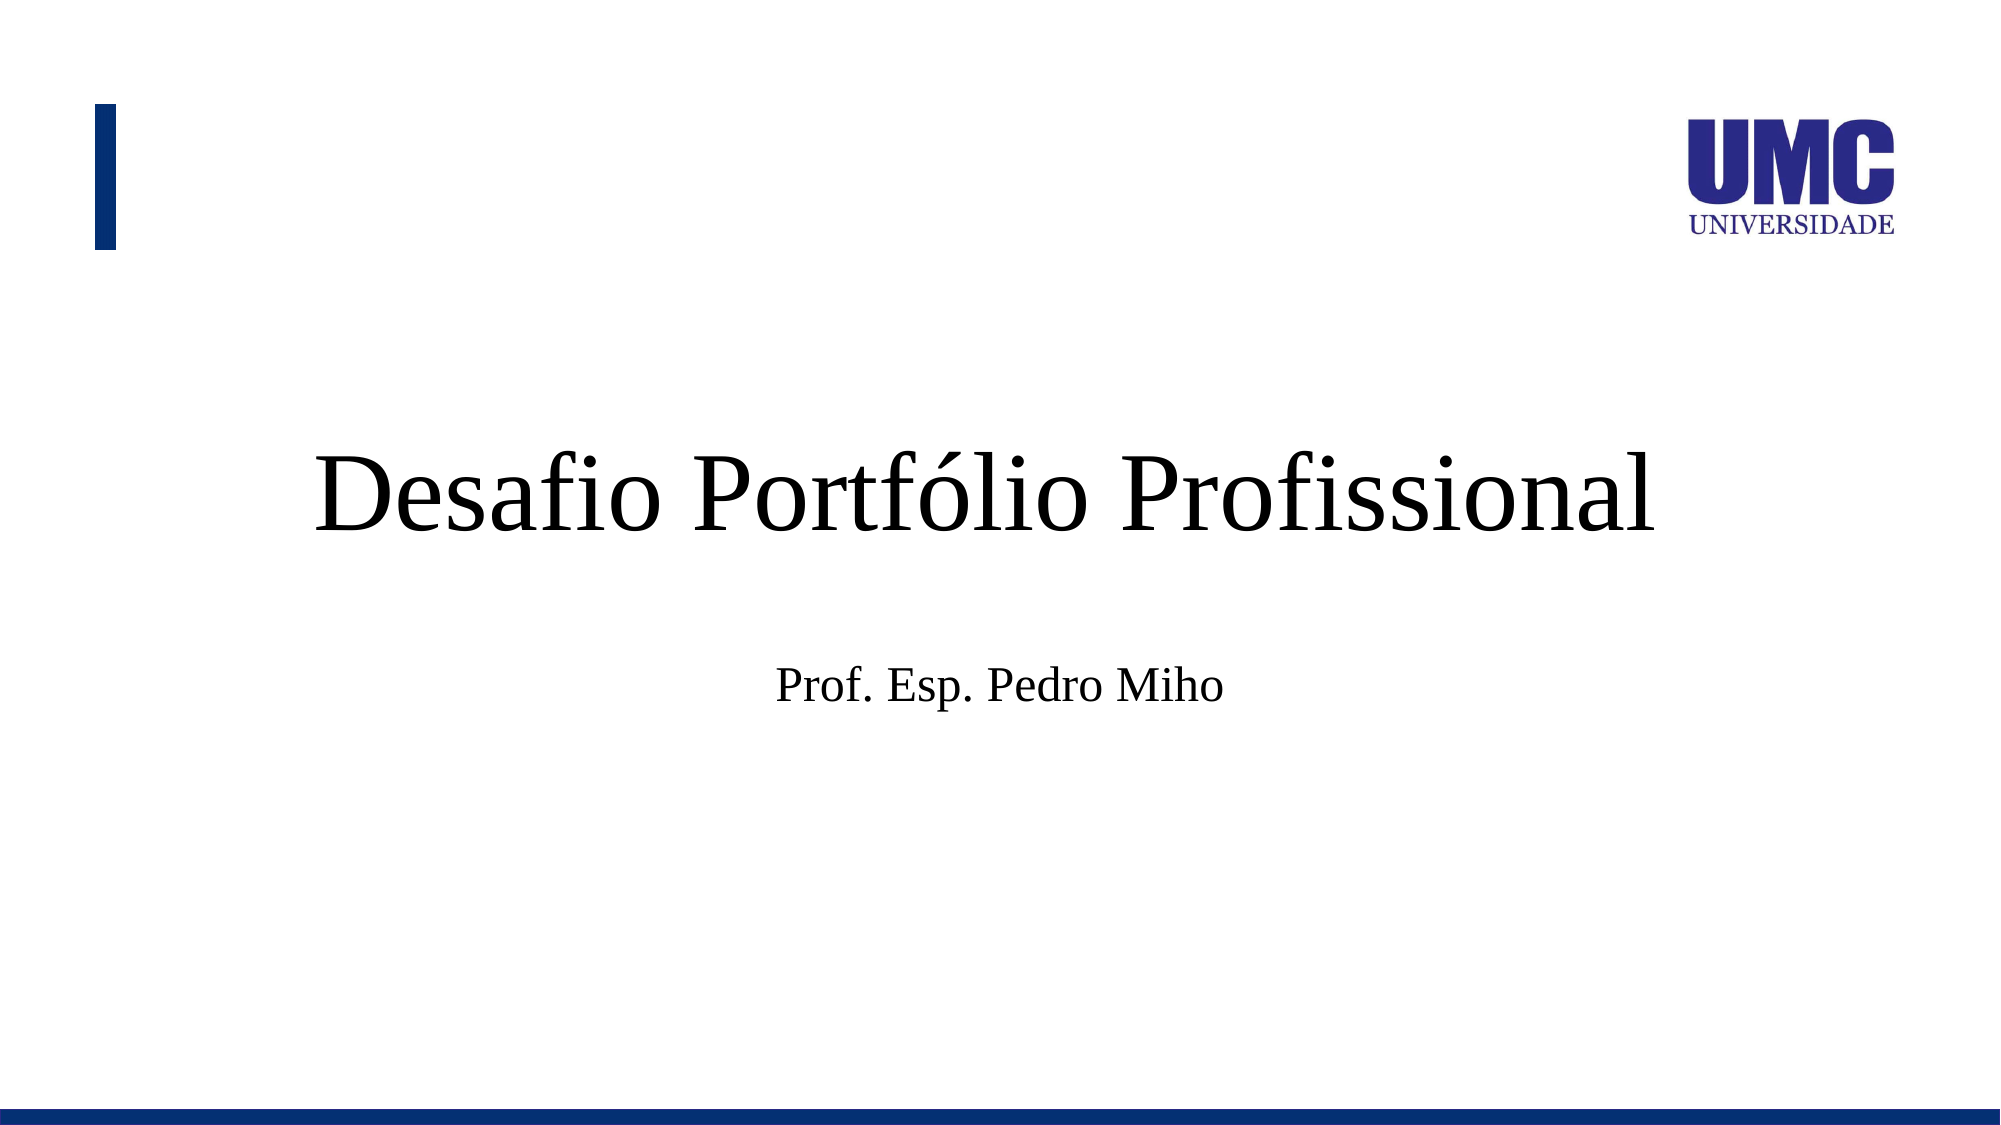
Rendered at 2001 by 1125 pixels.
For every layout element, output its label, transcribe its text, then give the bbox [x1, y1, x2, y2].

title Desafio Portfólio Profissional [249, 271, 1750, 563]
picture [1, 1110, 1999, 1124]
picture [1686, 117, 1896, 237]
subtitle Prof. Esp. Pedro Miho [249, 644, 1750, 854]
picture [95, 104, 116, 250]
